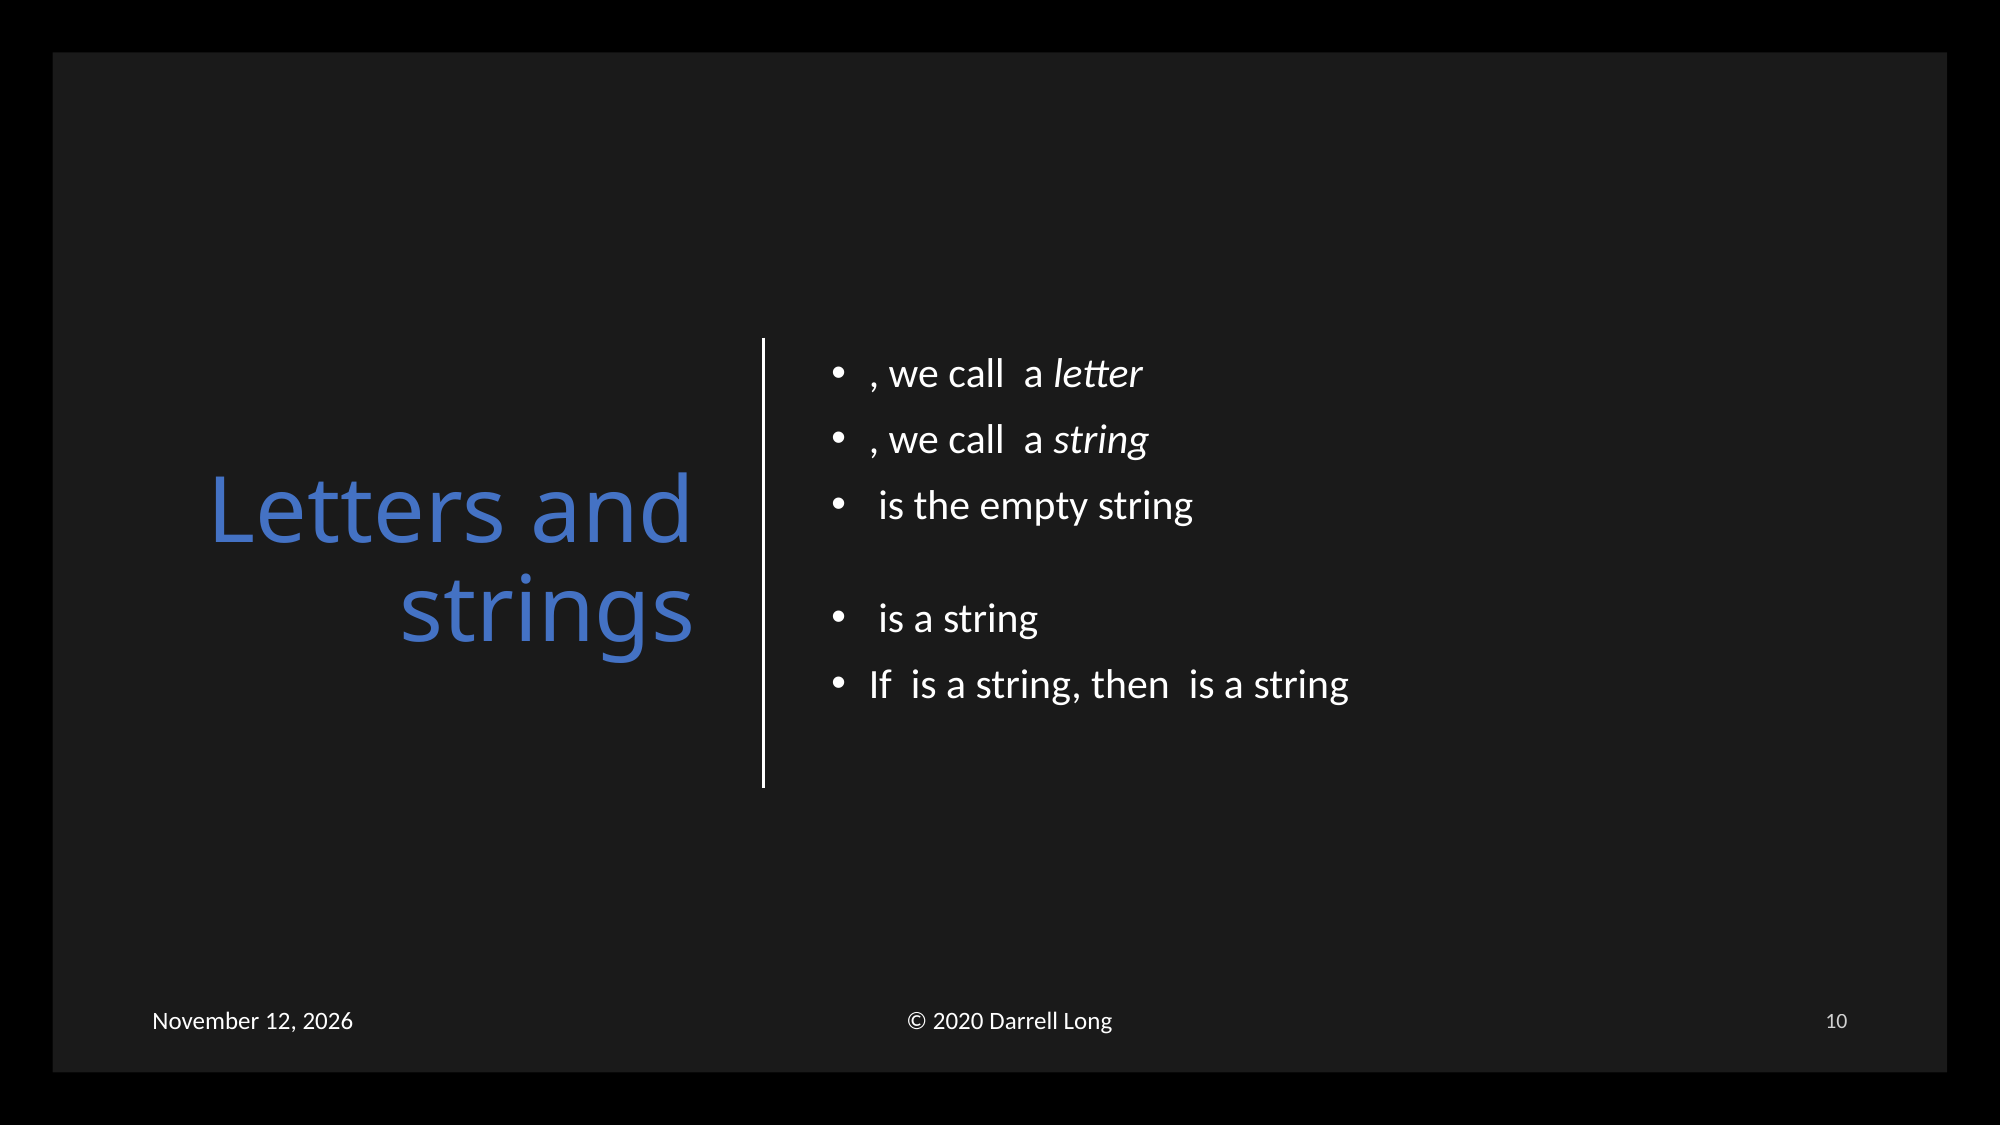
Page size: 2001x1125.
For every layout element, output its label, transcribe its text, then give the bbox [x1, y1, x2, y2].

title Letters and strings [137, 158, 711, 967]
footer © 2020 Darrell Long [672, 989, 1348, 1050]
text_box [52, 51, 1948, 1073]
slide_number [137, 989, 588, 1050]
slide_number 10 [1734, 989, 1863, 1050]
